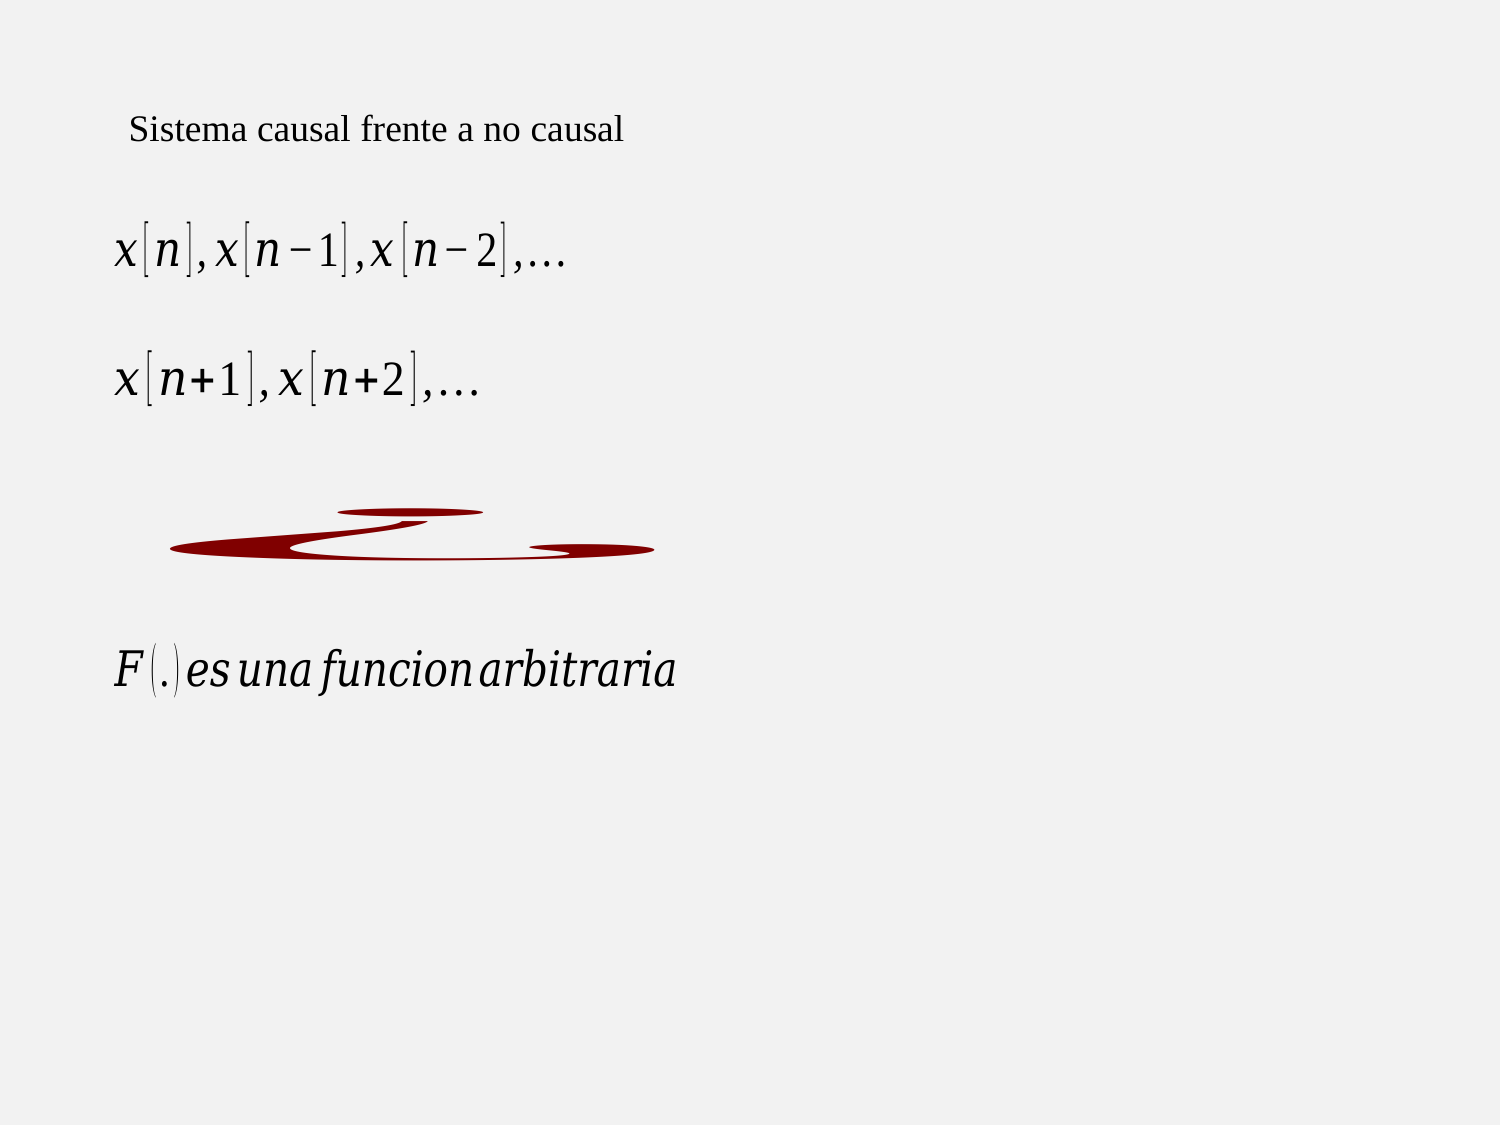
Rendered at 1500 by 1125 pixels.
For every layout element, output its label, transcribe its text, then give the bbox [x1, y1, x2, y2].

text_box Sistema causal frente a no causal [113, 89, 650, 157]
